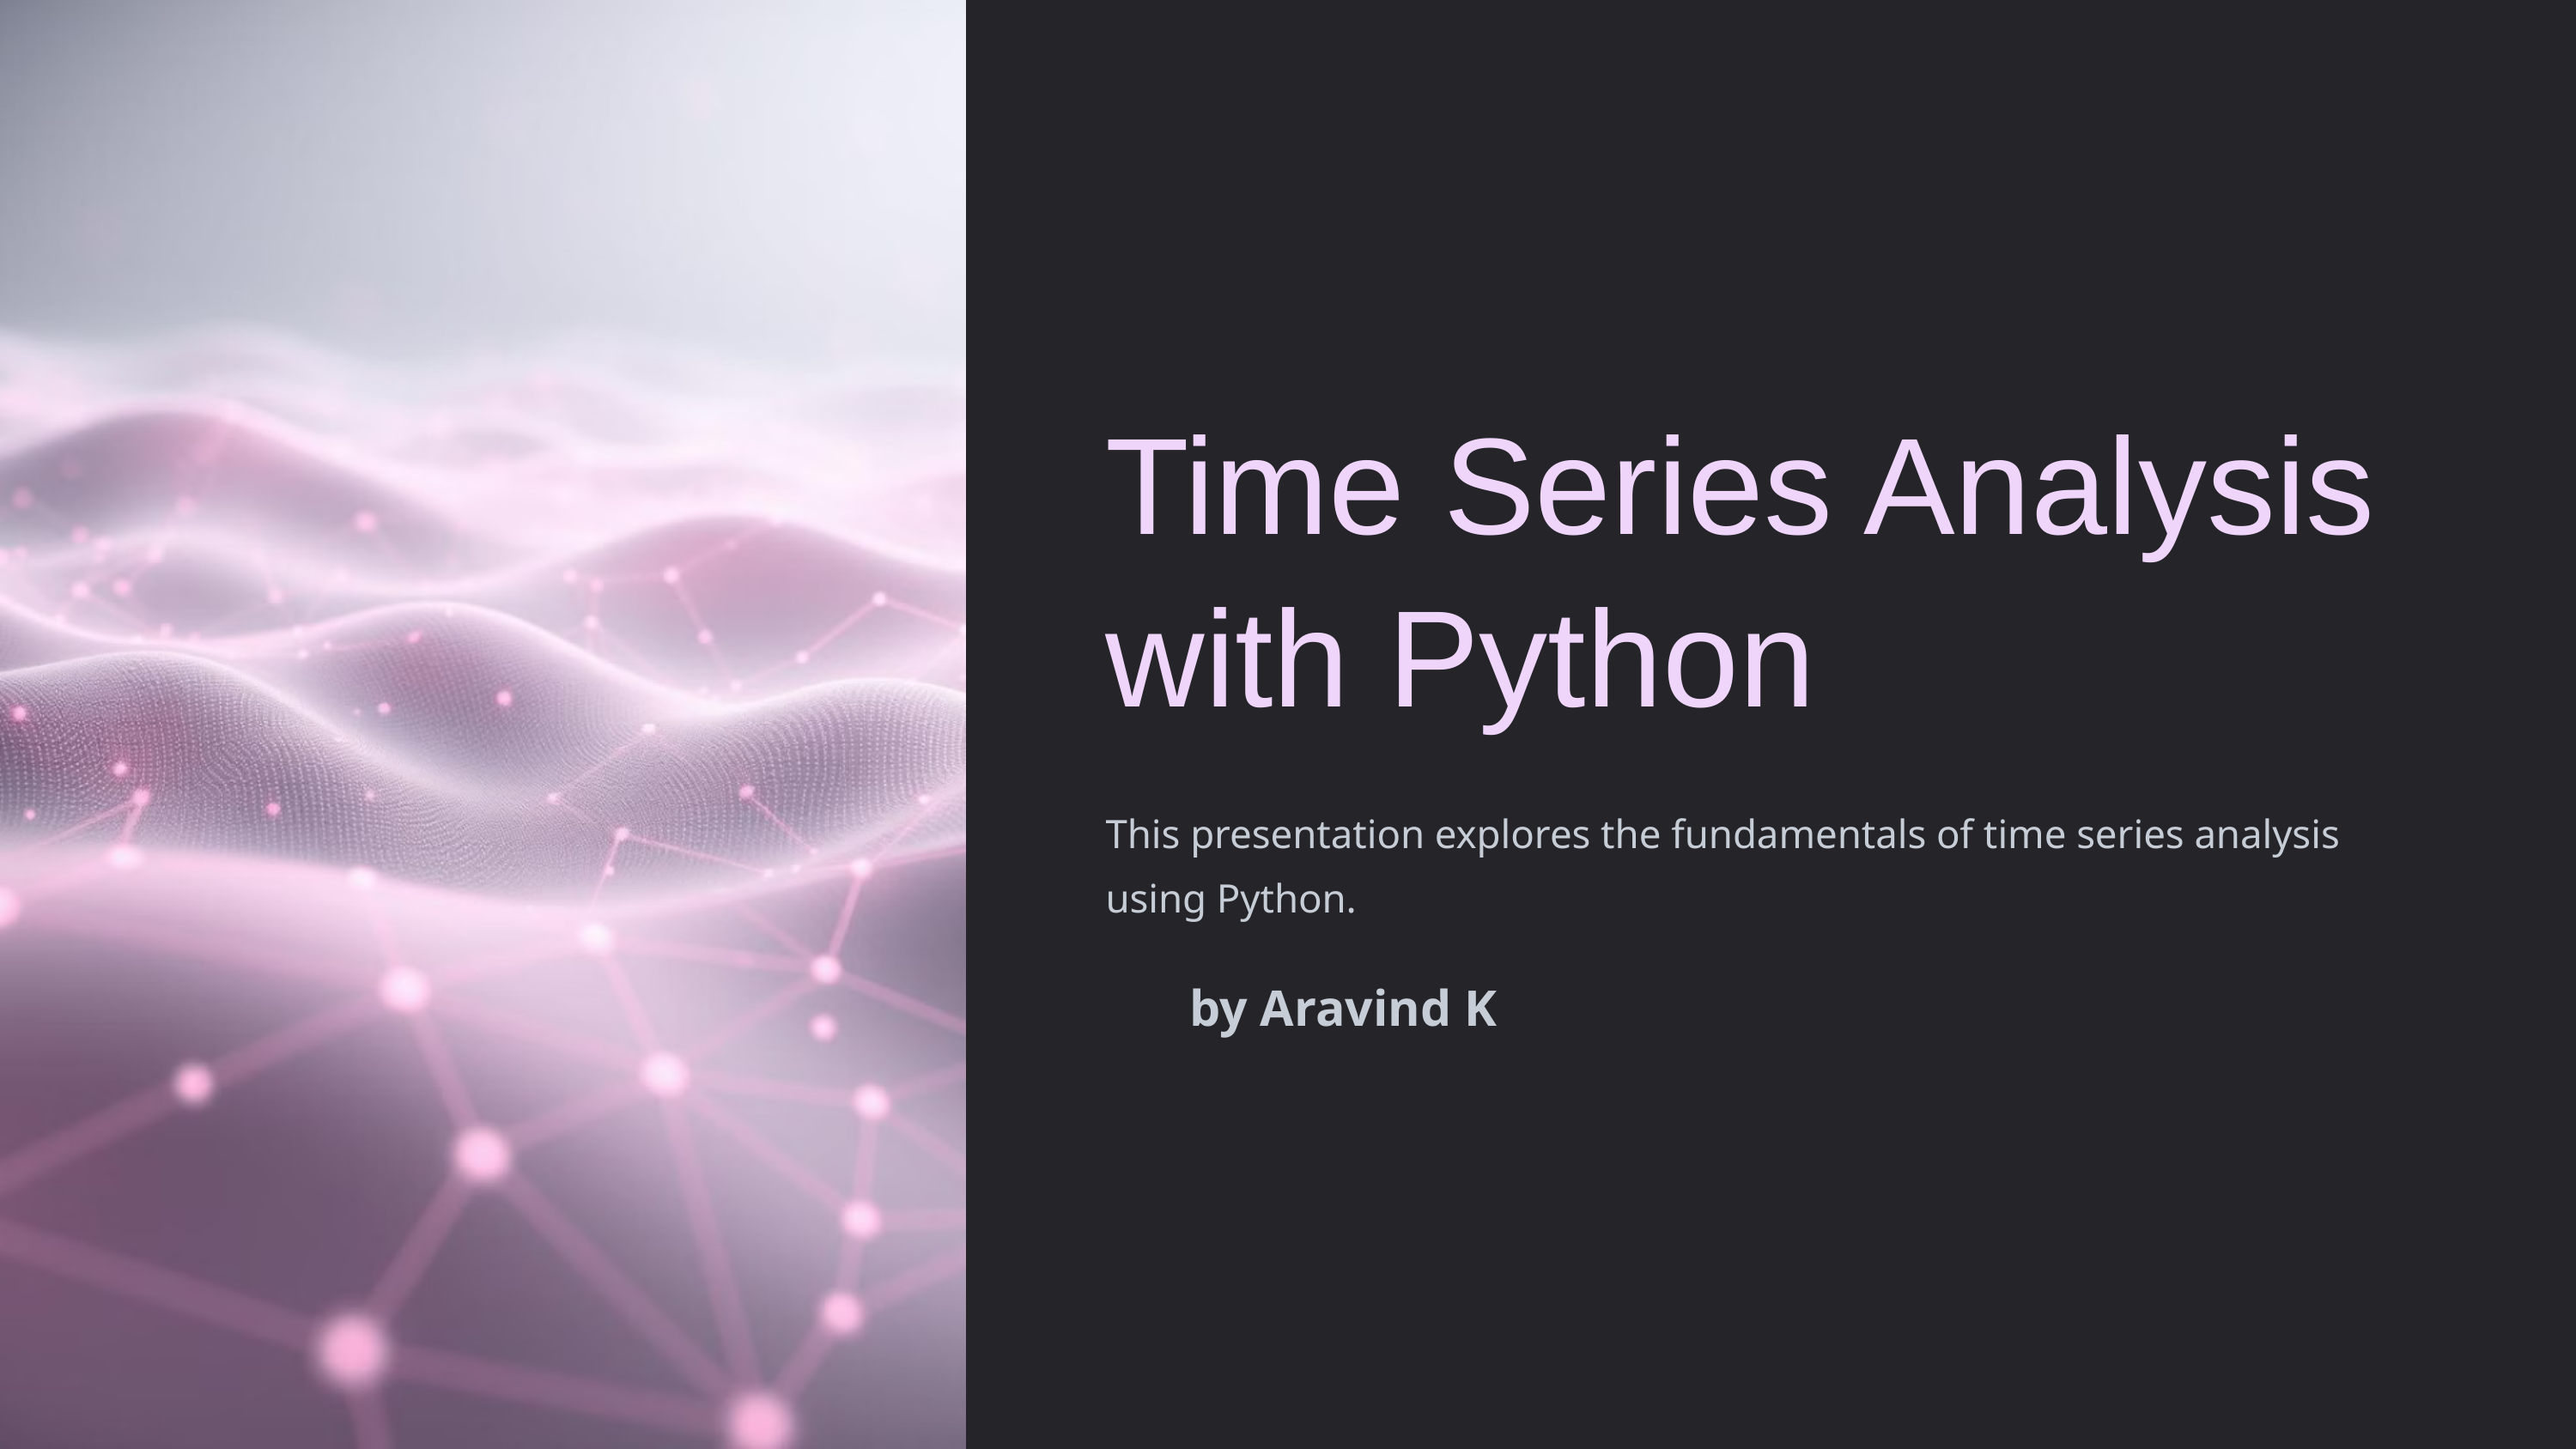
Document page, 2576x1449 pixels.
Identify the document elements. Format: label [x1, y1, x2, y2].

text_box [0, 0, 2576, 1449]
